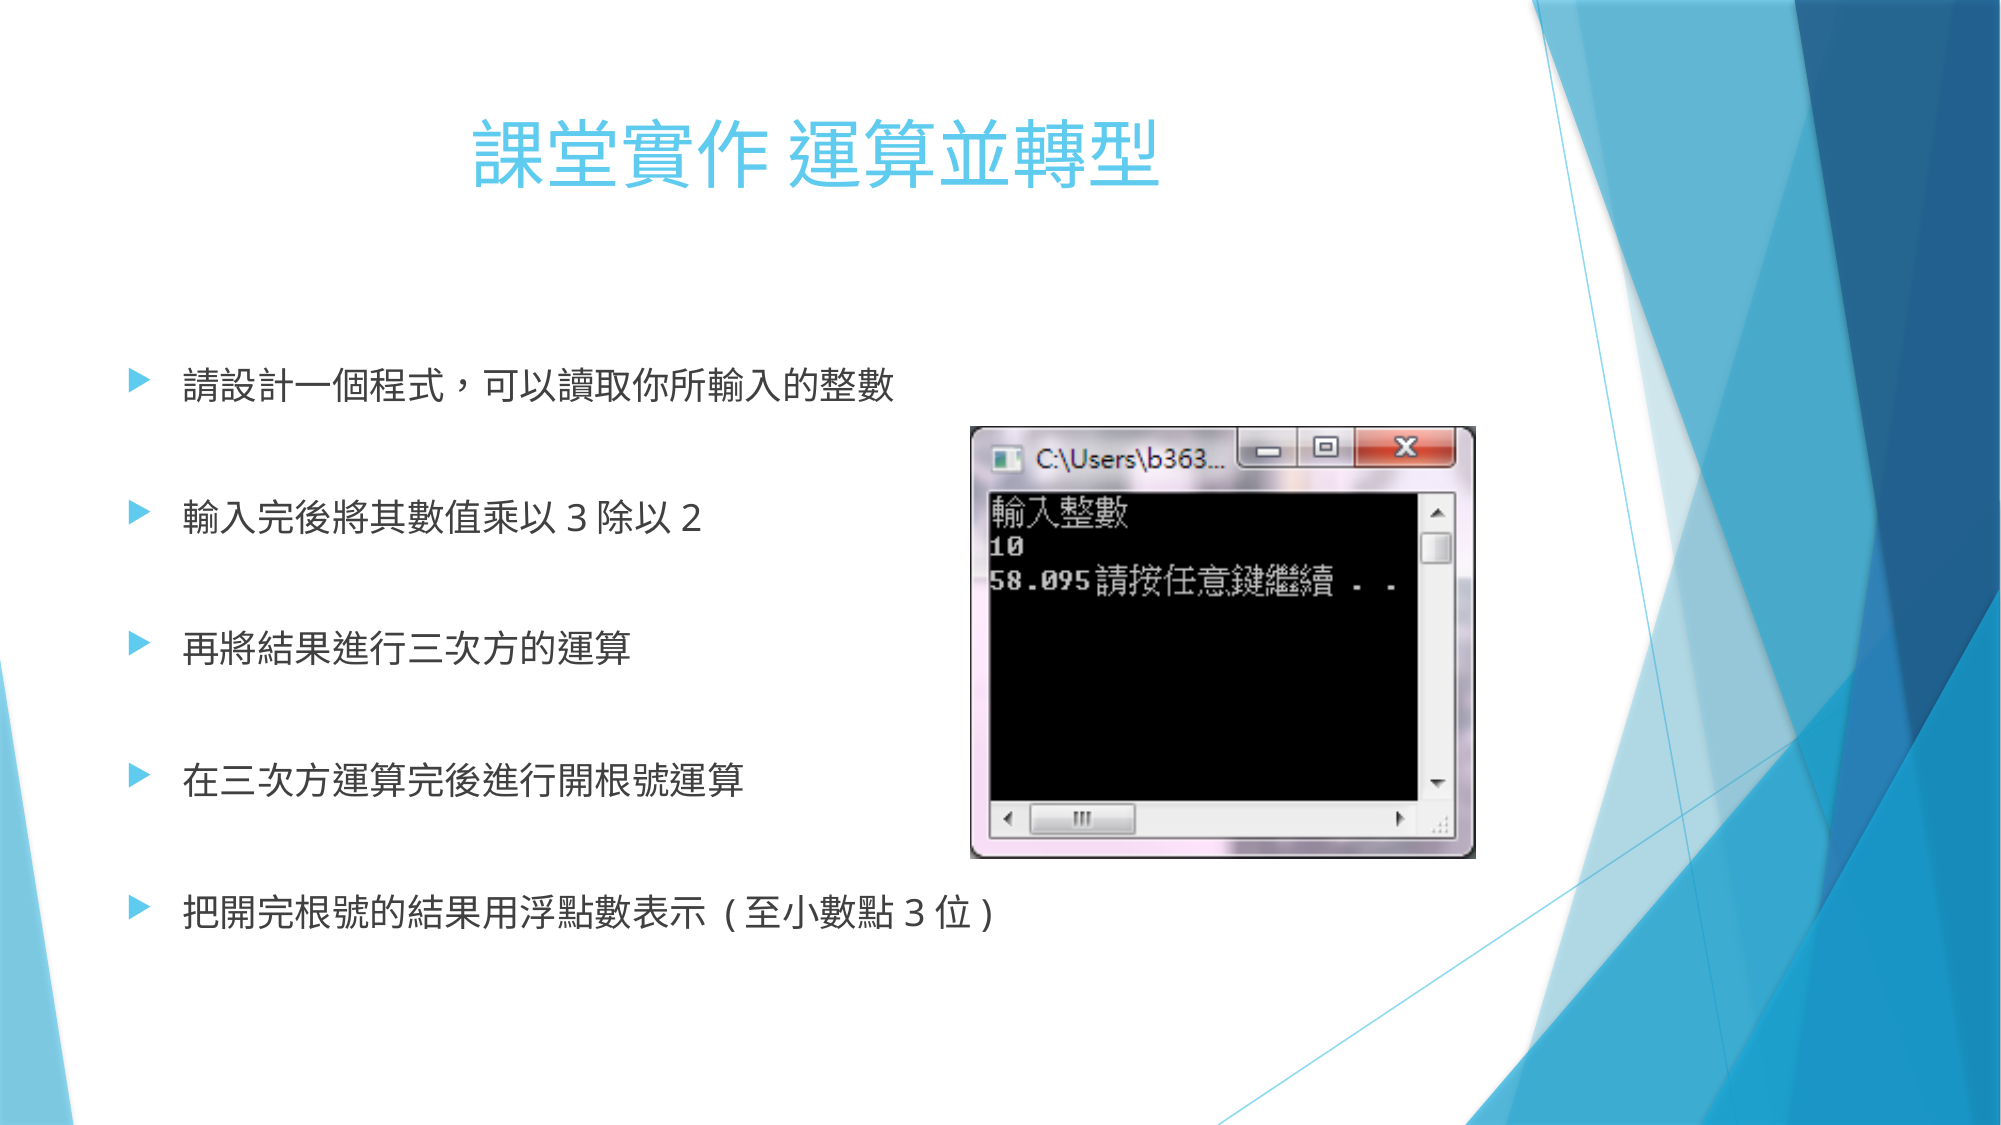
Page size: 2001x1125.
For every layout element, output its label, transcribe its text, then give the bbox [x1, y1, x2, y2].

title 課堂實作 運算並轉型 [111, 99, 1522, 317]
list 請設計一個程式，可以讀取你所輸入的整數 輸入完後將其數值乘以3除以2 再將結果進行三次方的運算 在三次方運算完後進行開根號運算 把開完根號的結果用浮點數表示 (至小數點3位) [111, 354, 1522, 992]
picture [970, 426, 1476, 860]
